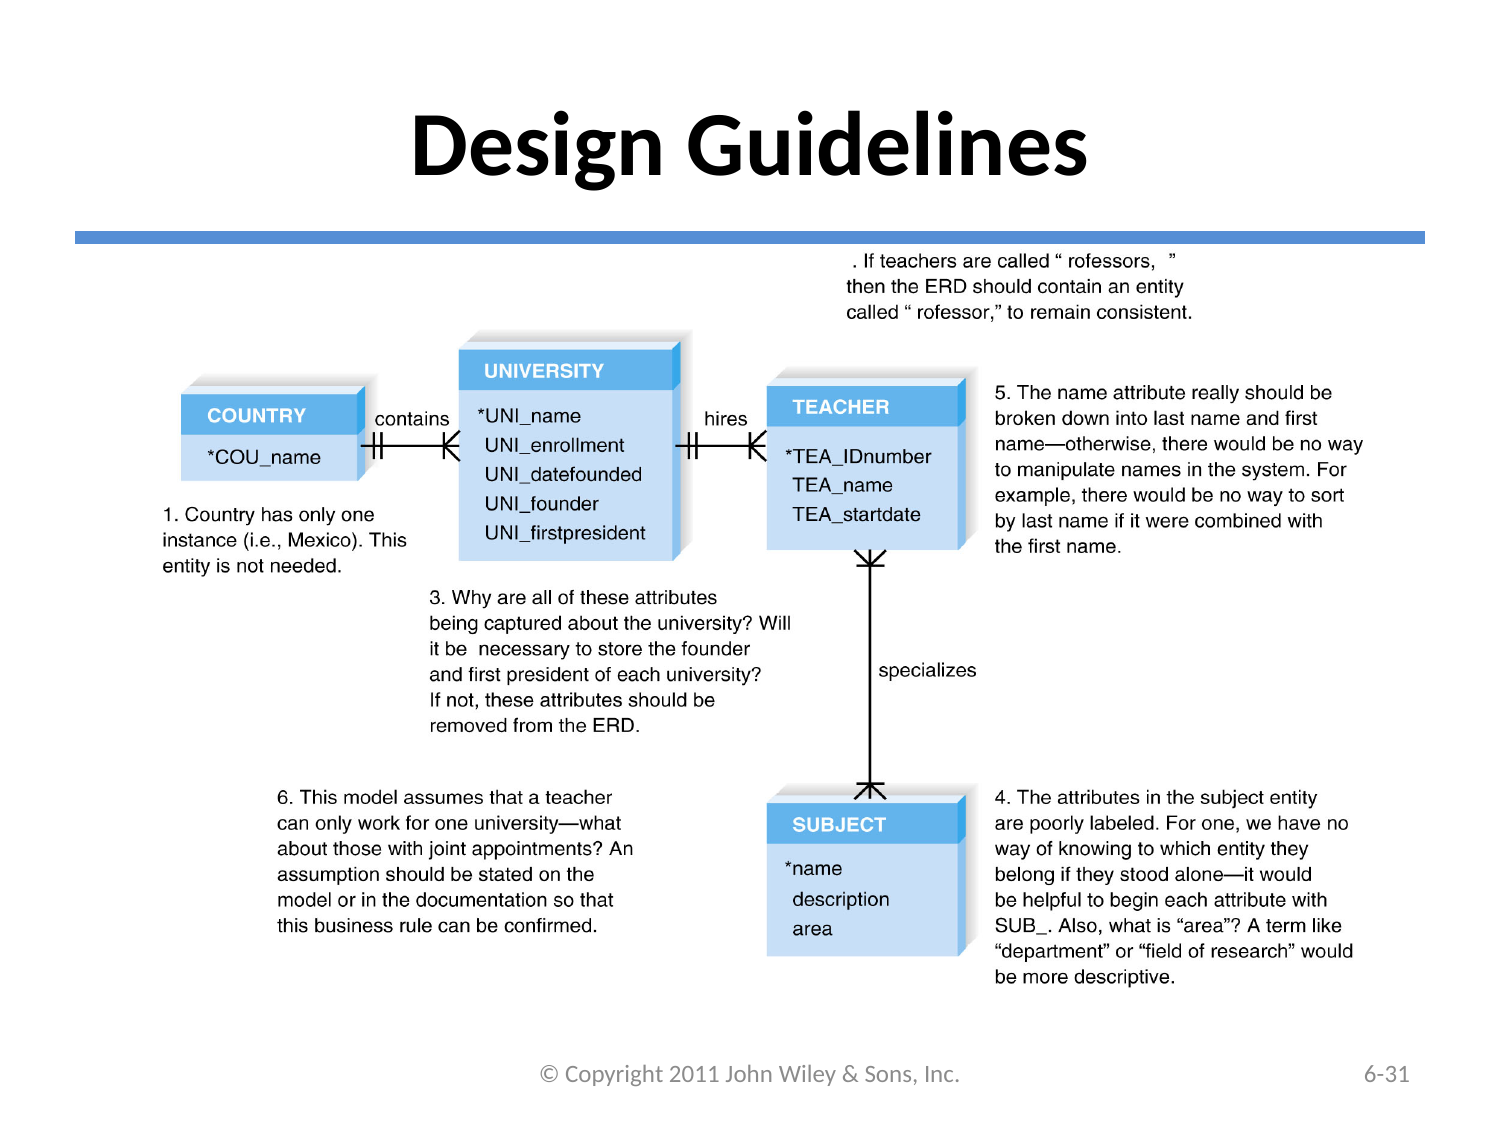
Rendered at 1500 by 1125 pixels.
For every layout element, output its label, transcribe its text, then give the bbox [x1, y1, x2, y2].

title Design Guidelines [74, 44, 1426, 233]
slide_number 6-30 [1074, 1042, 1425, 1103]
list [162, 249, 1363, 1013]
footer © Copyright 2011 John Wiley & Sons, Inc. [512, 1042, 988, 1103]
